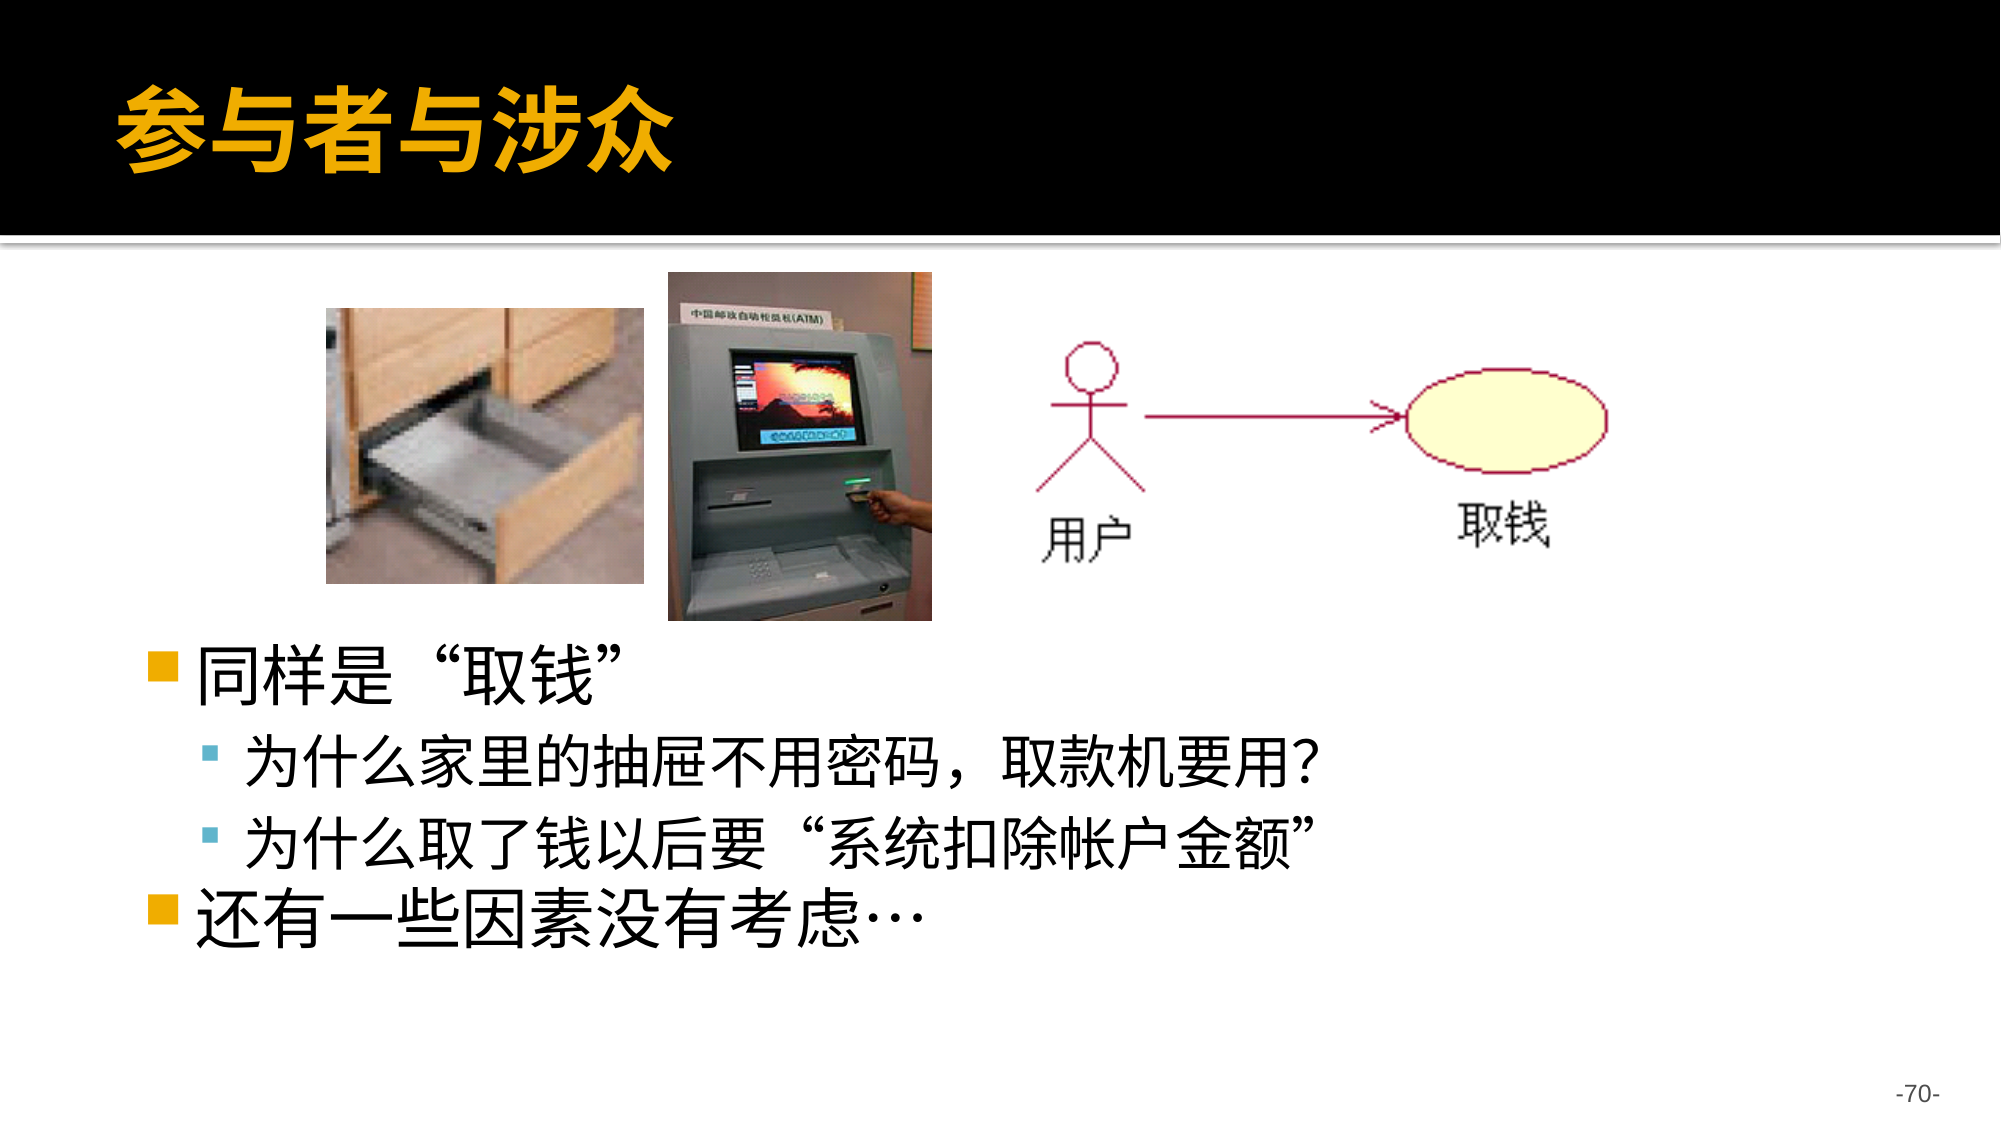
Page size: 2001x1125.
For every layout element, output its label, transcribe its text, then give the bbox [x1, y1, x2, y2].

title 参与者与涉众 [99, 25, 1900, 231]
picture [668, 272, 932, 621]
picture [1011, 325, 1638, 581]
list 同样是“取钱” 为什么家里的抽屉不用密码，取款机要用？ 为什么取了钱以后要“系统扣除帐户金额” 还有一些因素没有考虑… [114, 538, 1898, 1047]
picture [326, 308, 644, 584]
slide_number -- [1794, 1062, 1955, 1108]
